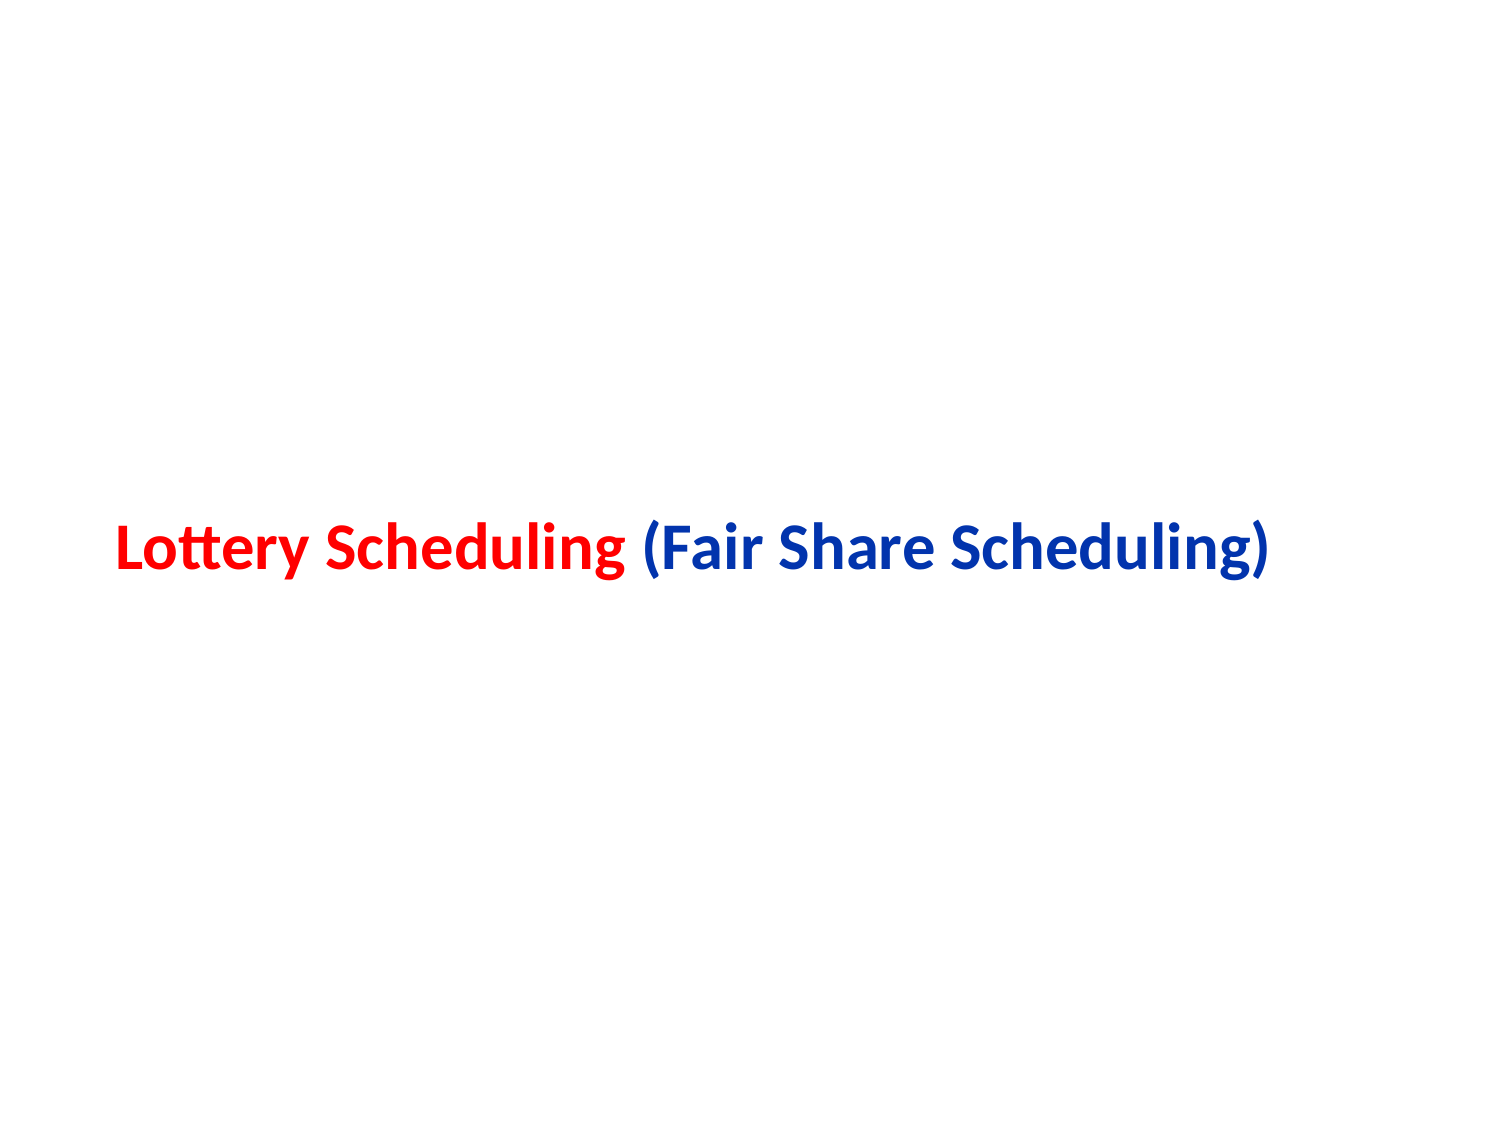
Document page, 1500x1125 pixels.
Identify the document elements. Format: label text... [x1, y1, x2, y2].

title Lottery Scheduling (Fair Share Scheduling) [100, 427, 1423, 669]
